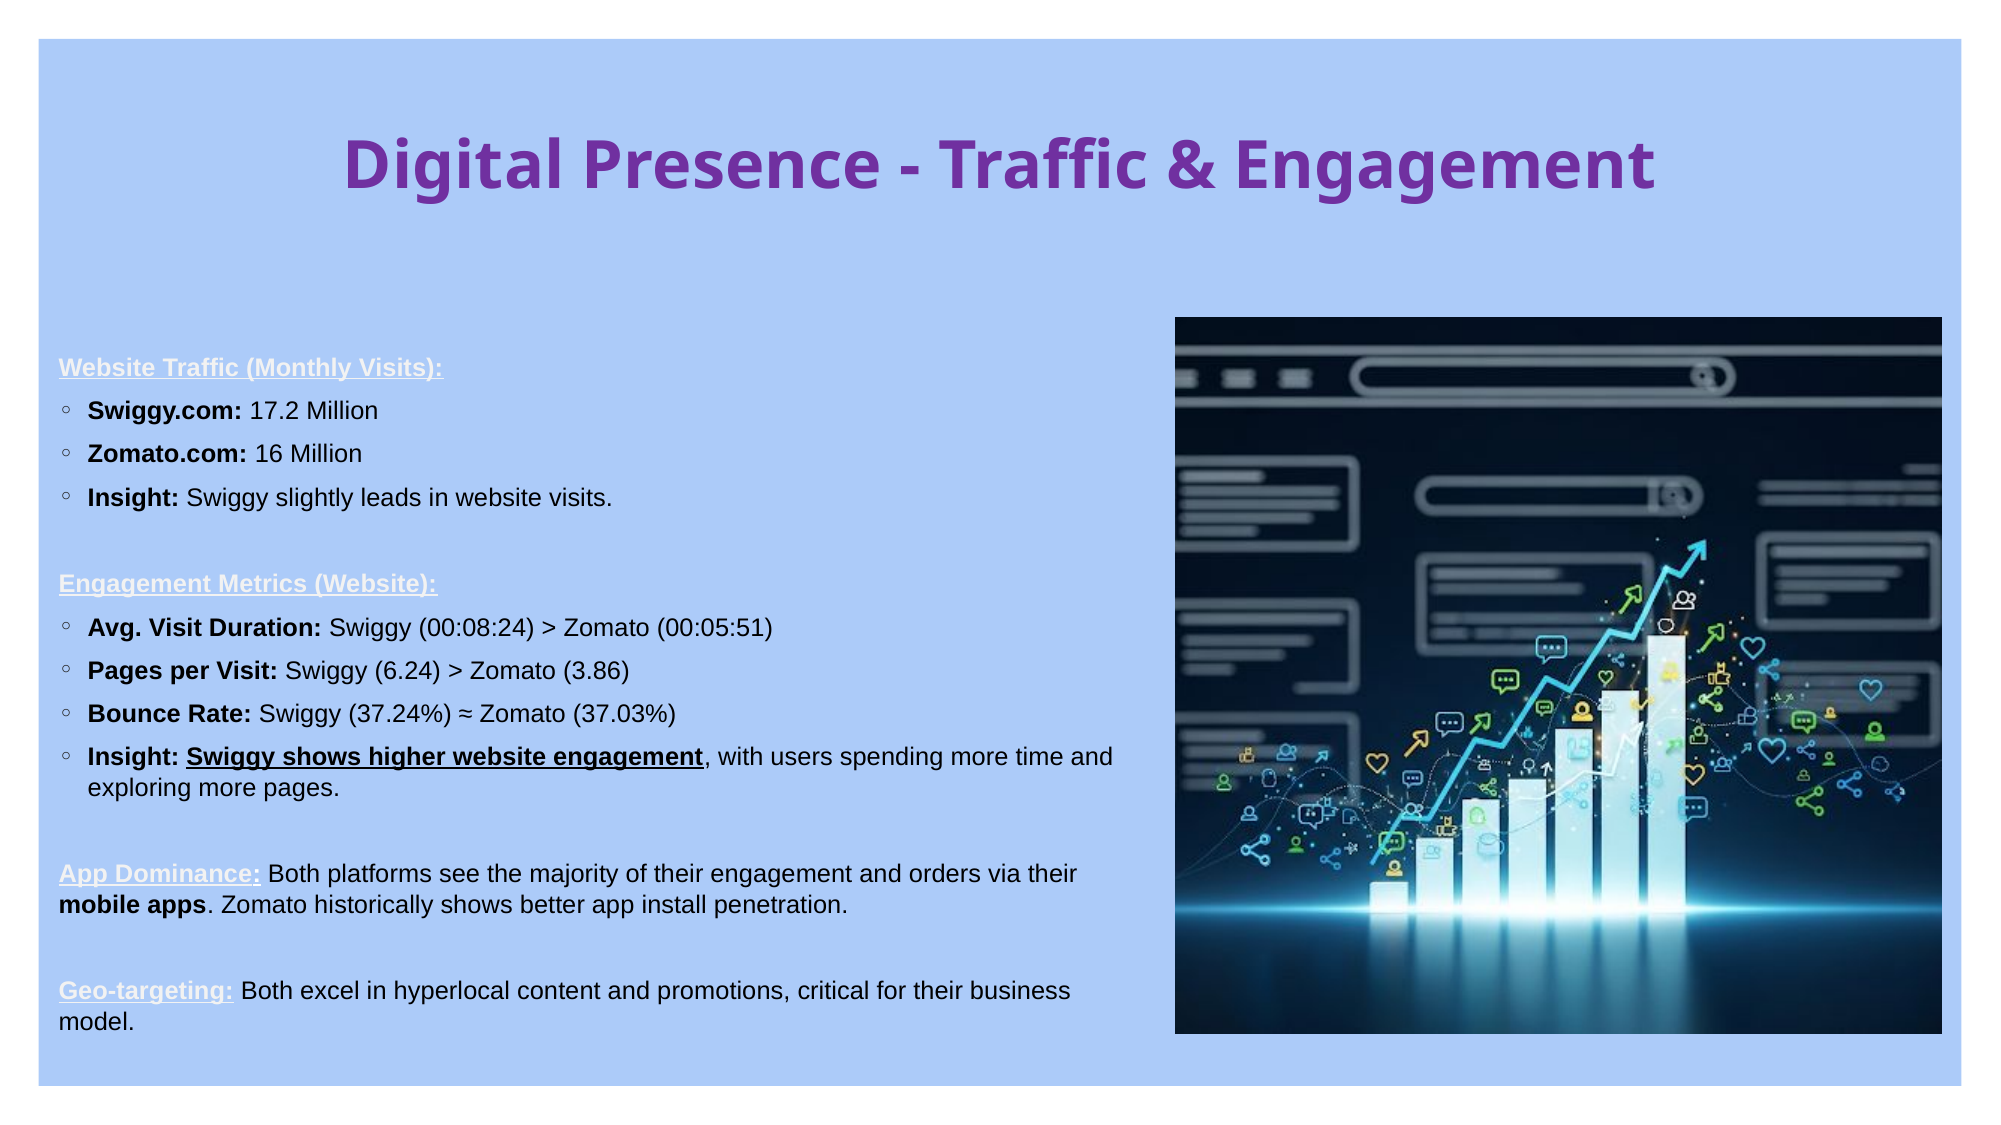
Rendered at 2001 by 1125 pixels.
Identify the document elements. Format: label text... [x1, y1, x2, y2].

title Digital Presence - Traffic & Engagement [174, 57, 1825, 276]
list Website Traffic (Monthly Visits): Swiggy.com: 17.2 Million Zomato.com: 16 Million Insight: Swiggy slightly leads in website visits. Engagement Metrics (Website): Avg. Visit Duration: Swiggy (00:08:24) > Zomato (00:05:51) Pages per Visit: Swiggy (6.24) > Zomato (3.86) Bounce Rate: Swiggy (37.24%) ≈ Zomato (37.03%) Insight: Swiggy shows higher website engagement, with users spending more time and exploring more pages. App Dominance: Both platforms see the majority of their engagement and orders via their mobile apps. Zomato historically shows better app install penetration. Geo-targeting: Both excel in hyperlocal content and promotions, critical for their business model. [43, 299, 1176, 1052]
picture [1175, 317, 1942, 1034]
